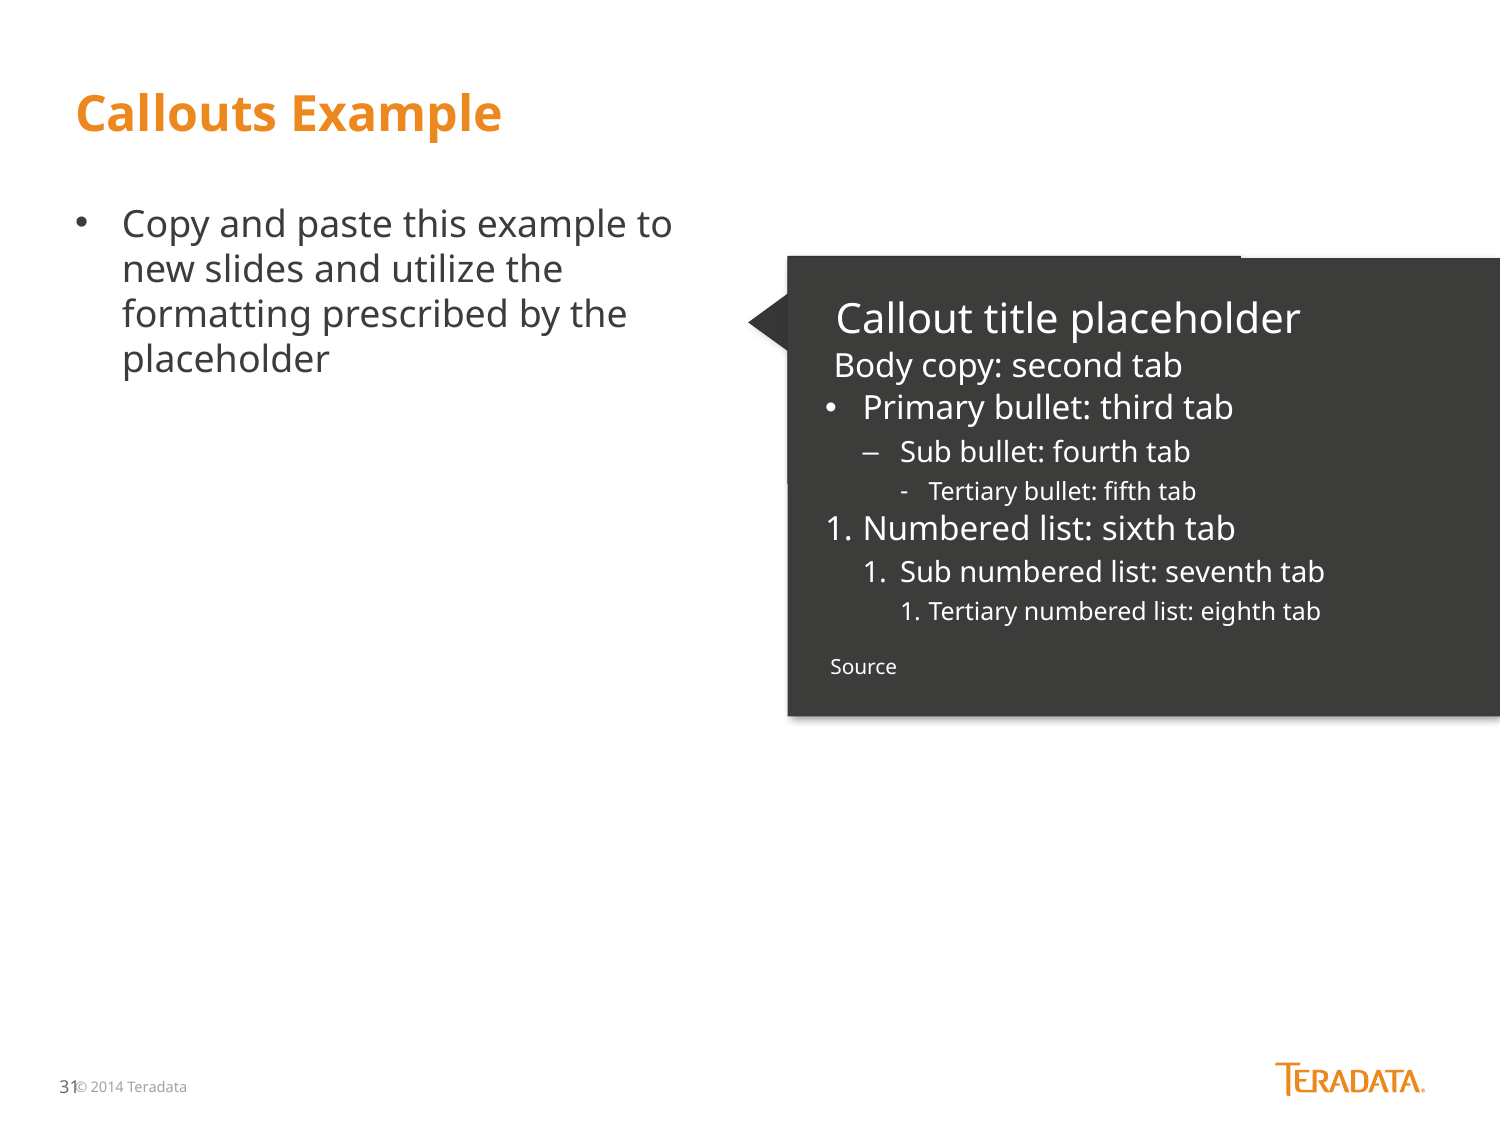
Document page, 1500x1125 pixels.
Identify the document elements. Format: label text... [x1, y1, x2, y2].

title Callouts Example [75, 28, 1425, 144]
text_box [787, 255, 1500, 720]
footer © 2014 Teradata [75, 1078, 228, 1097]
list Copy and paste this example to new slides and utilize the formatting prescribed by the placeholder [75, 199, 713, 1013]
